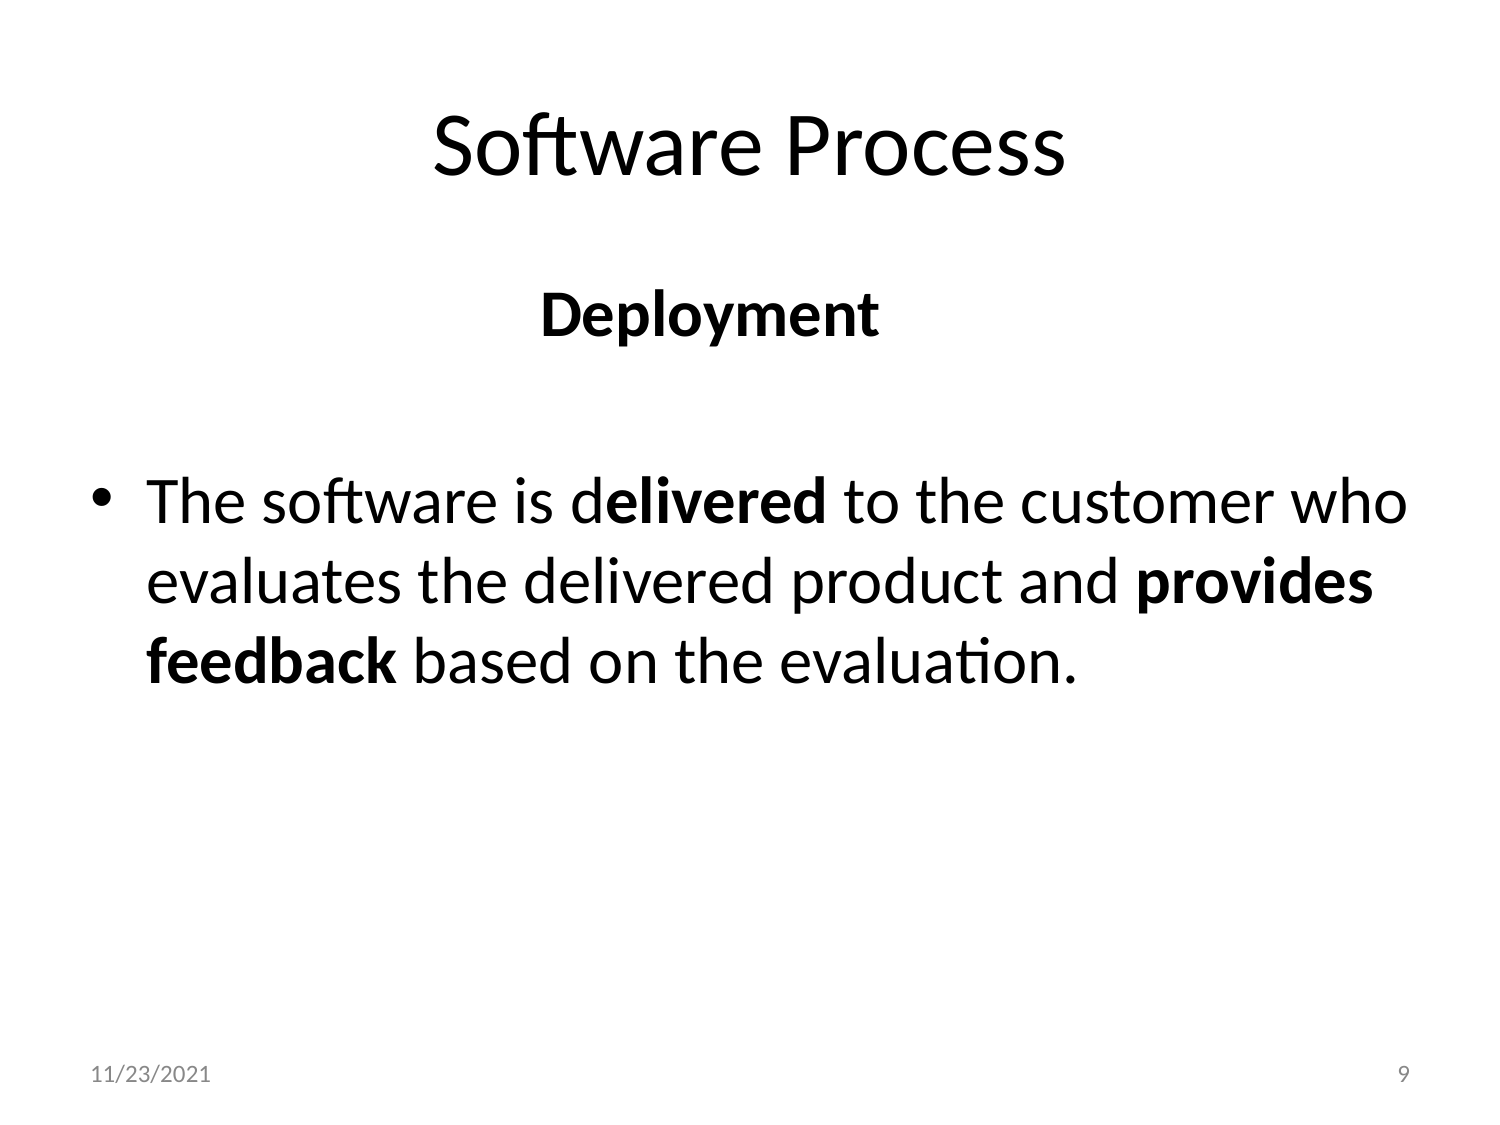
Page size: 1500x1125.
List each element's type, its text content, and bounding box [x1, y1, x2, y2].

title Software Process [75, 45, 1425, 233]
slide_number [75, 1042, 425, 1103]
slide_number ‹#› [1074, 1042, 1425, 1103]
list Deployment The software is delivered to the customer who evaluates the delivered product and provides feedback based on the evaluation. [75, 262, 1425, 1005]
